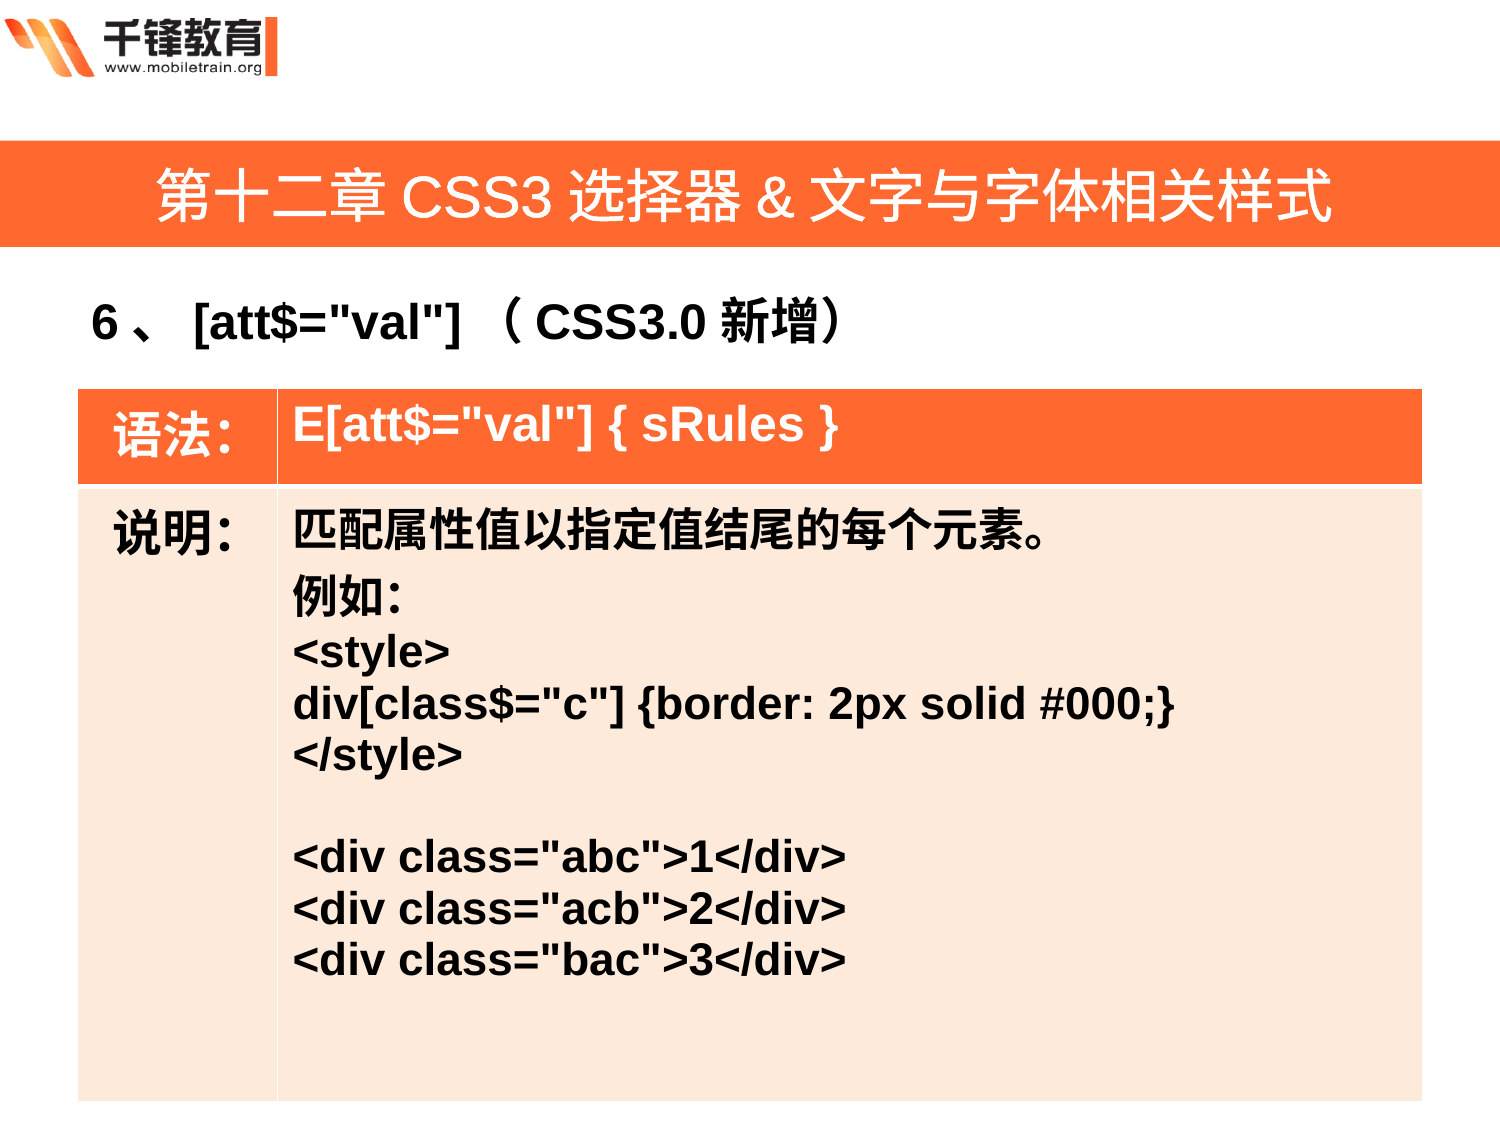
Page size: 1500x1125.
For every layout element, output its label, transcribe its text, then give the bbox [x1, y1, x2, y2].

text_box 第十二章CSS3选择器&文字与字体相关样式 [0, 140, 1500, 247]
table_cell 匹配属性值以指定值结尾的每个元素。 例如： <style> div[class$="c"] {border: 2px solid #000;} </style> <div class="abc">1</div> <div class="acb">2</div> <div class="bac">3</div> [278, 489, 1422, 1101]
table_cell 说明： [78, 489, 277, 1101]
picture [3, 18, 261, 79]
table_header 语法： [78, 389, 277, 484]
table_header E[att$="val"] { sRules } [278, 389, 1422, 484]
text_box 6、[att$="val"]（CSS3.0新增） [76, 281, 1427, 991]
